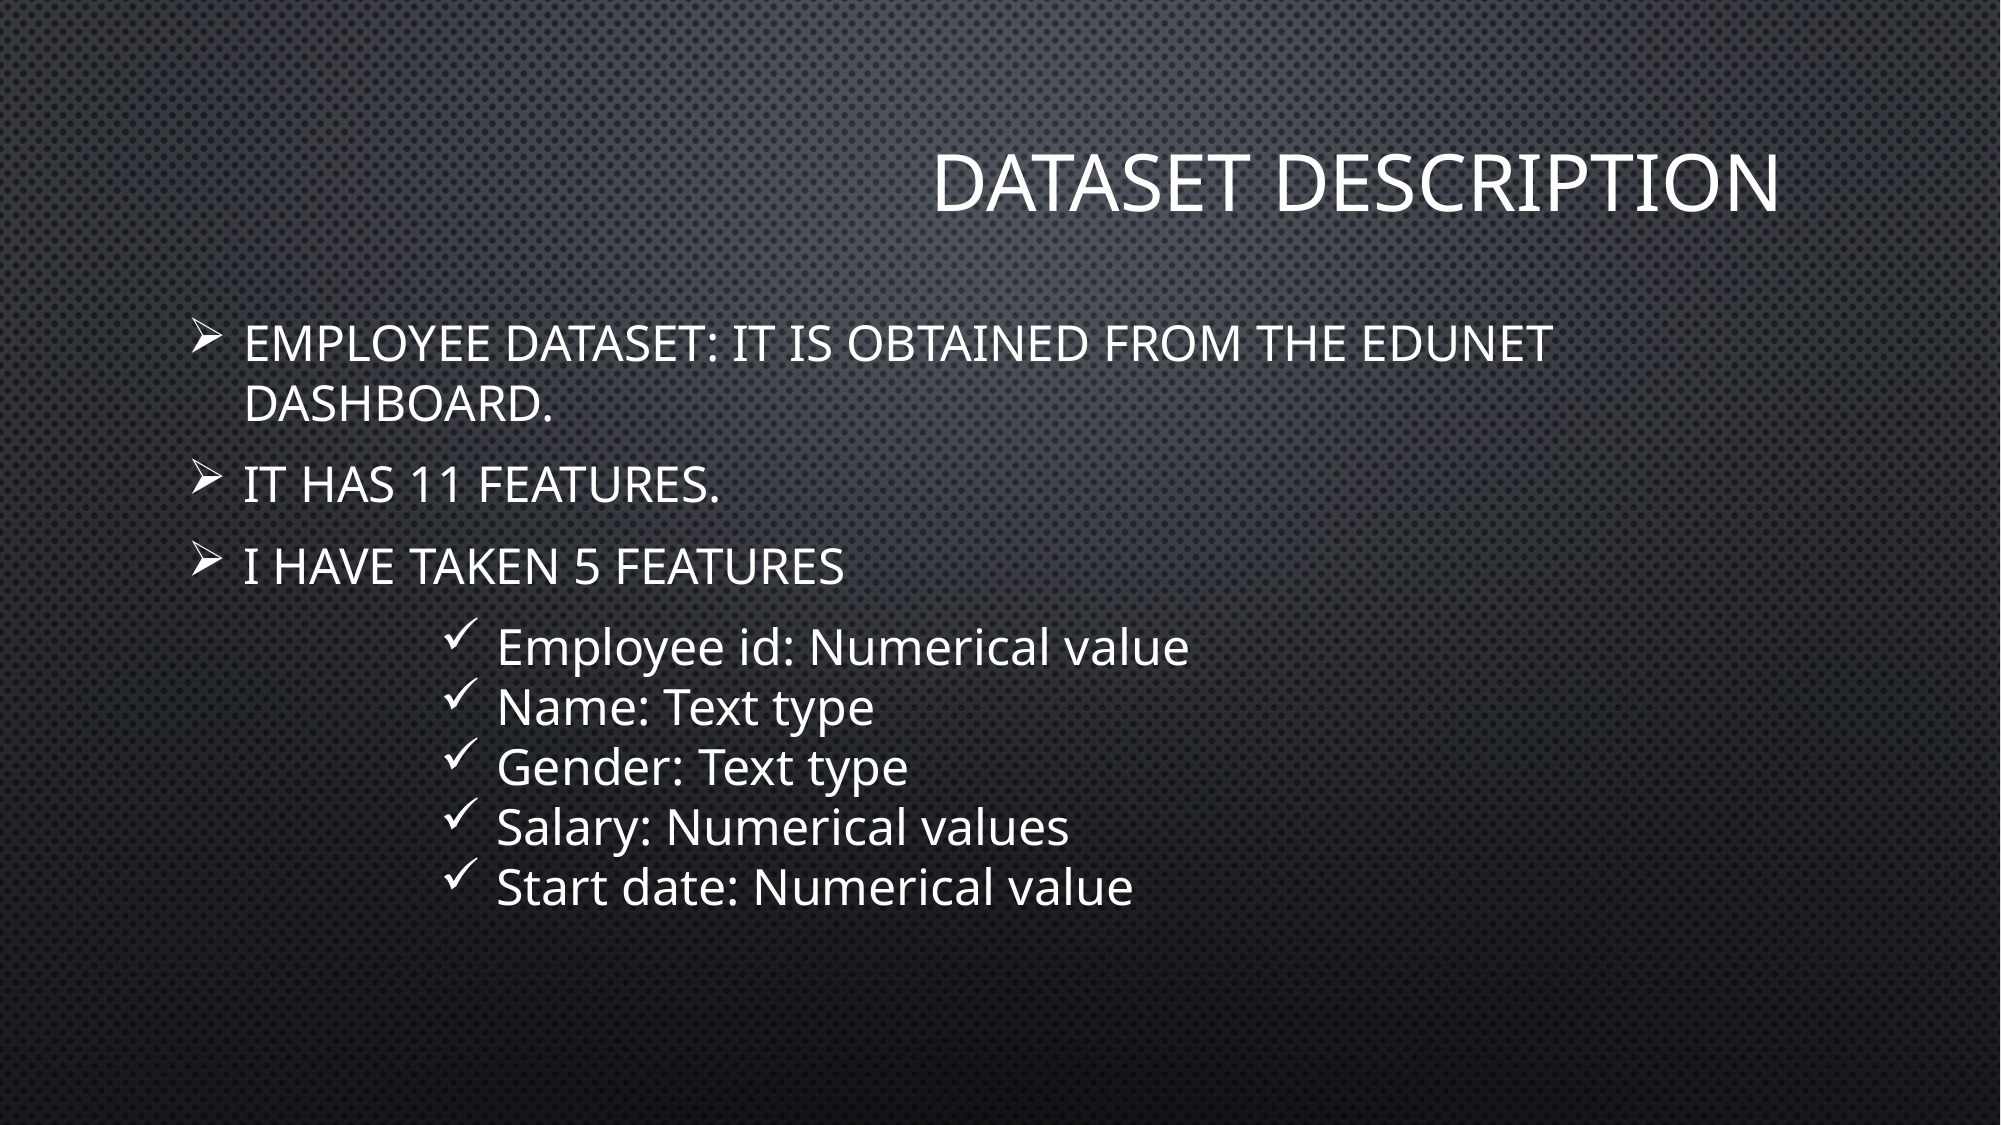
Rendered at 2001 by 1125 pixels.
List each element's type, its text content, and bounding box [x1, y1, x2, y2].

text_box Employee id: Numerical value Name: Text type Gender: Text type Salary: Numerical values Start date: Numerical value [425, 607, 1206, 983]
list Employee dataset: It is obtained from the edunet dashboard. It has 11 features. I have taken 5 features [172, 304, 1770, 602]
title Dataset description [201, 123, 1799, 330]
